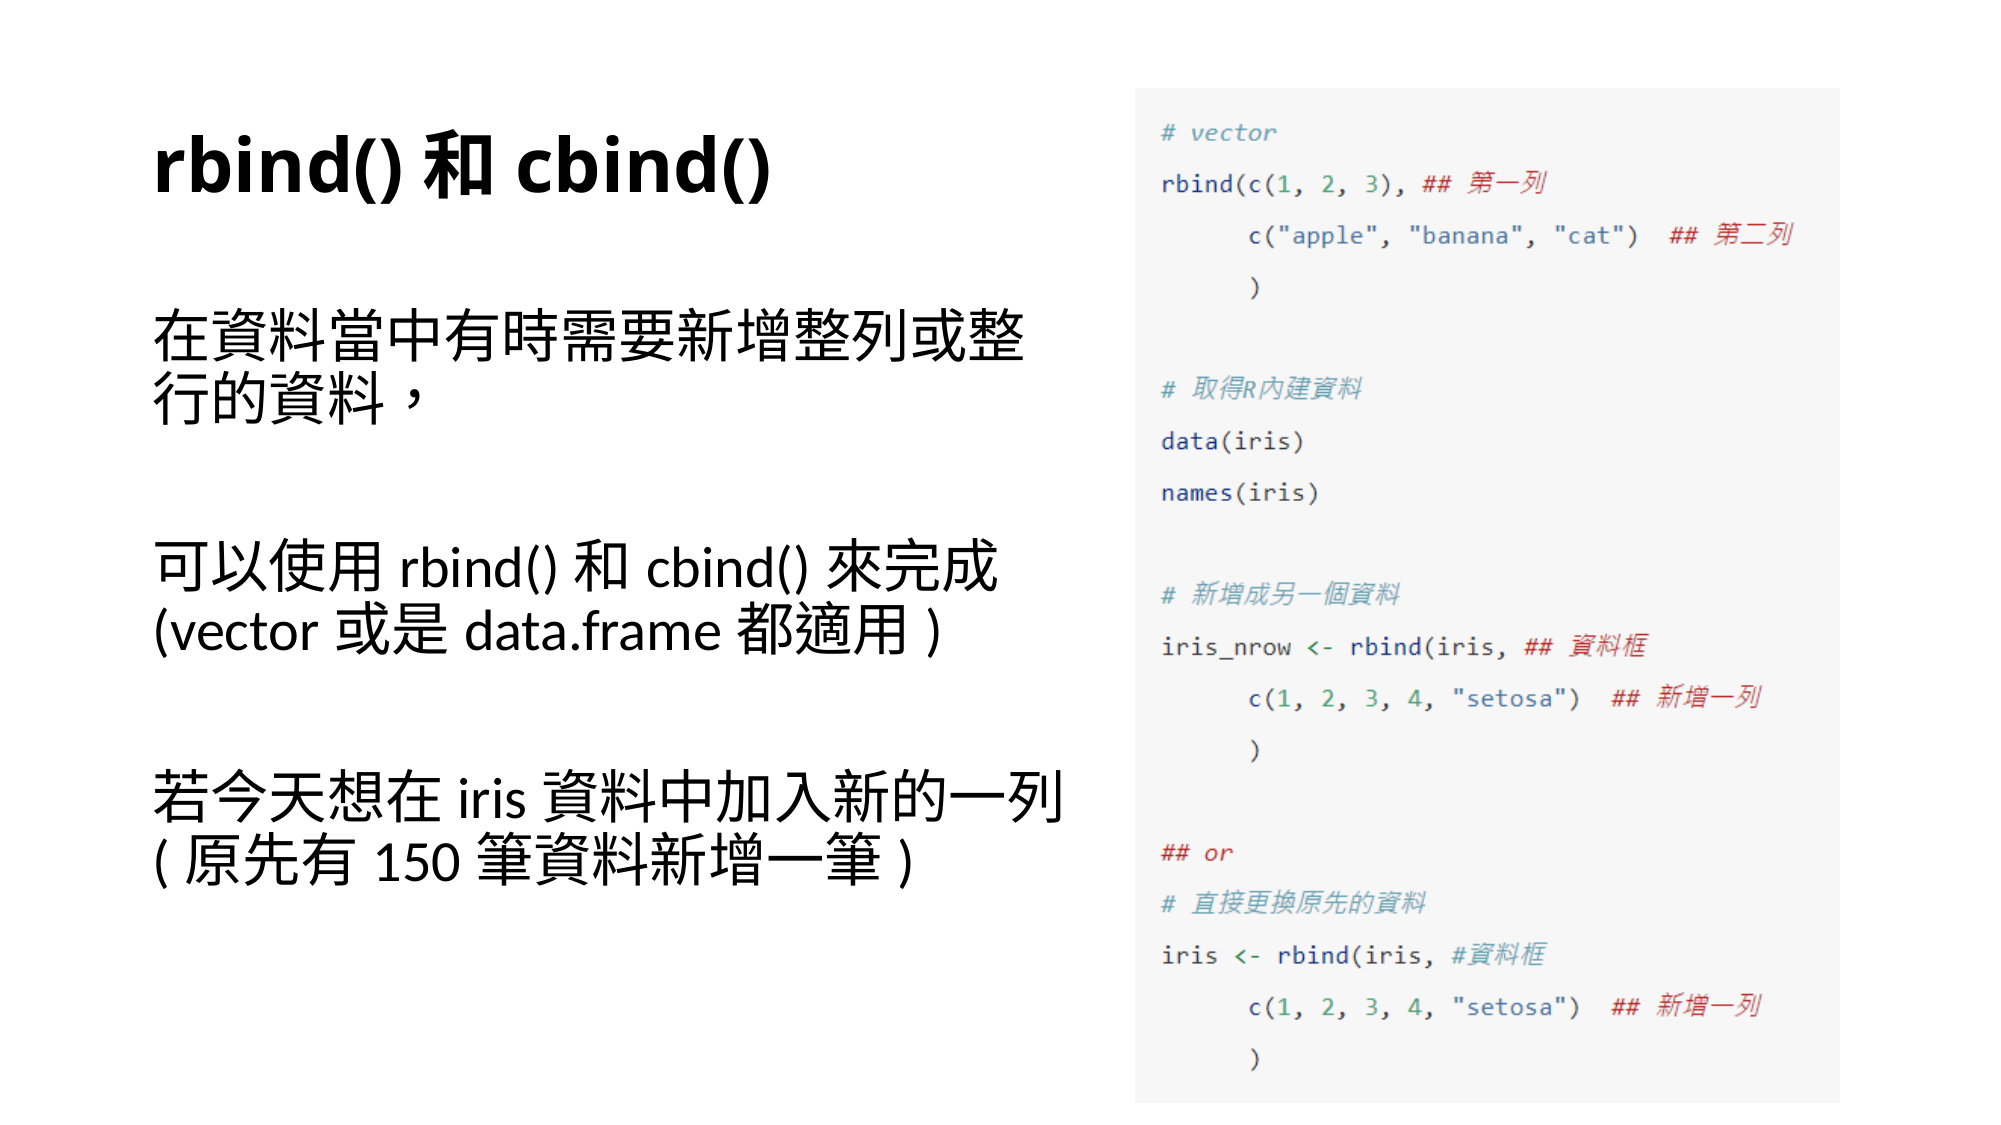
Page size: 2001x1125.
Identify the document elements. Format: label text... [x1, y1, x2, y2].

list 在資料當中有時需要新增整列或整行的資料， 可以使用rbind()和cbind()來完成(vector或是data.frame都適用) 若今天想在iris資料中加入新的一列(原先有150筆資料新增一筆) [137, 299, 1092, 1014]
picture [1135, 88, 1840, 1103]
title rbind()和cbind() [137, 59, 1863, 278]
